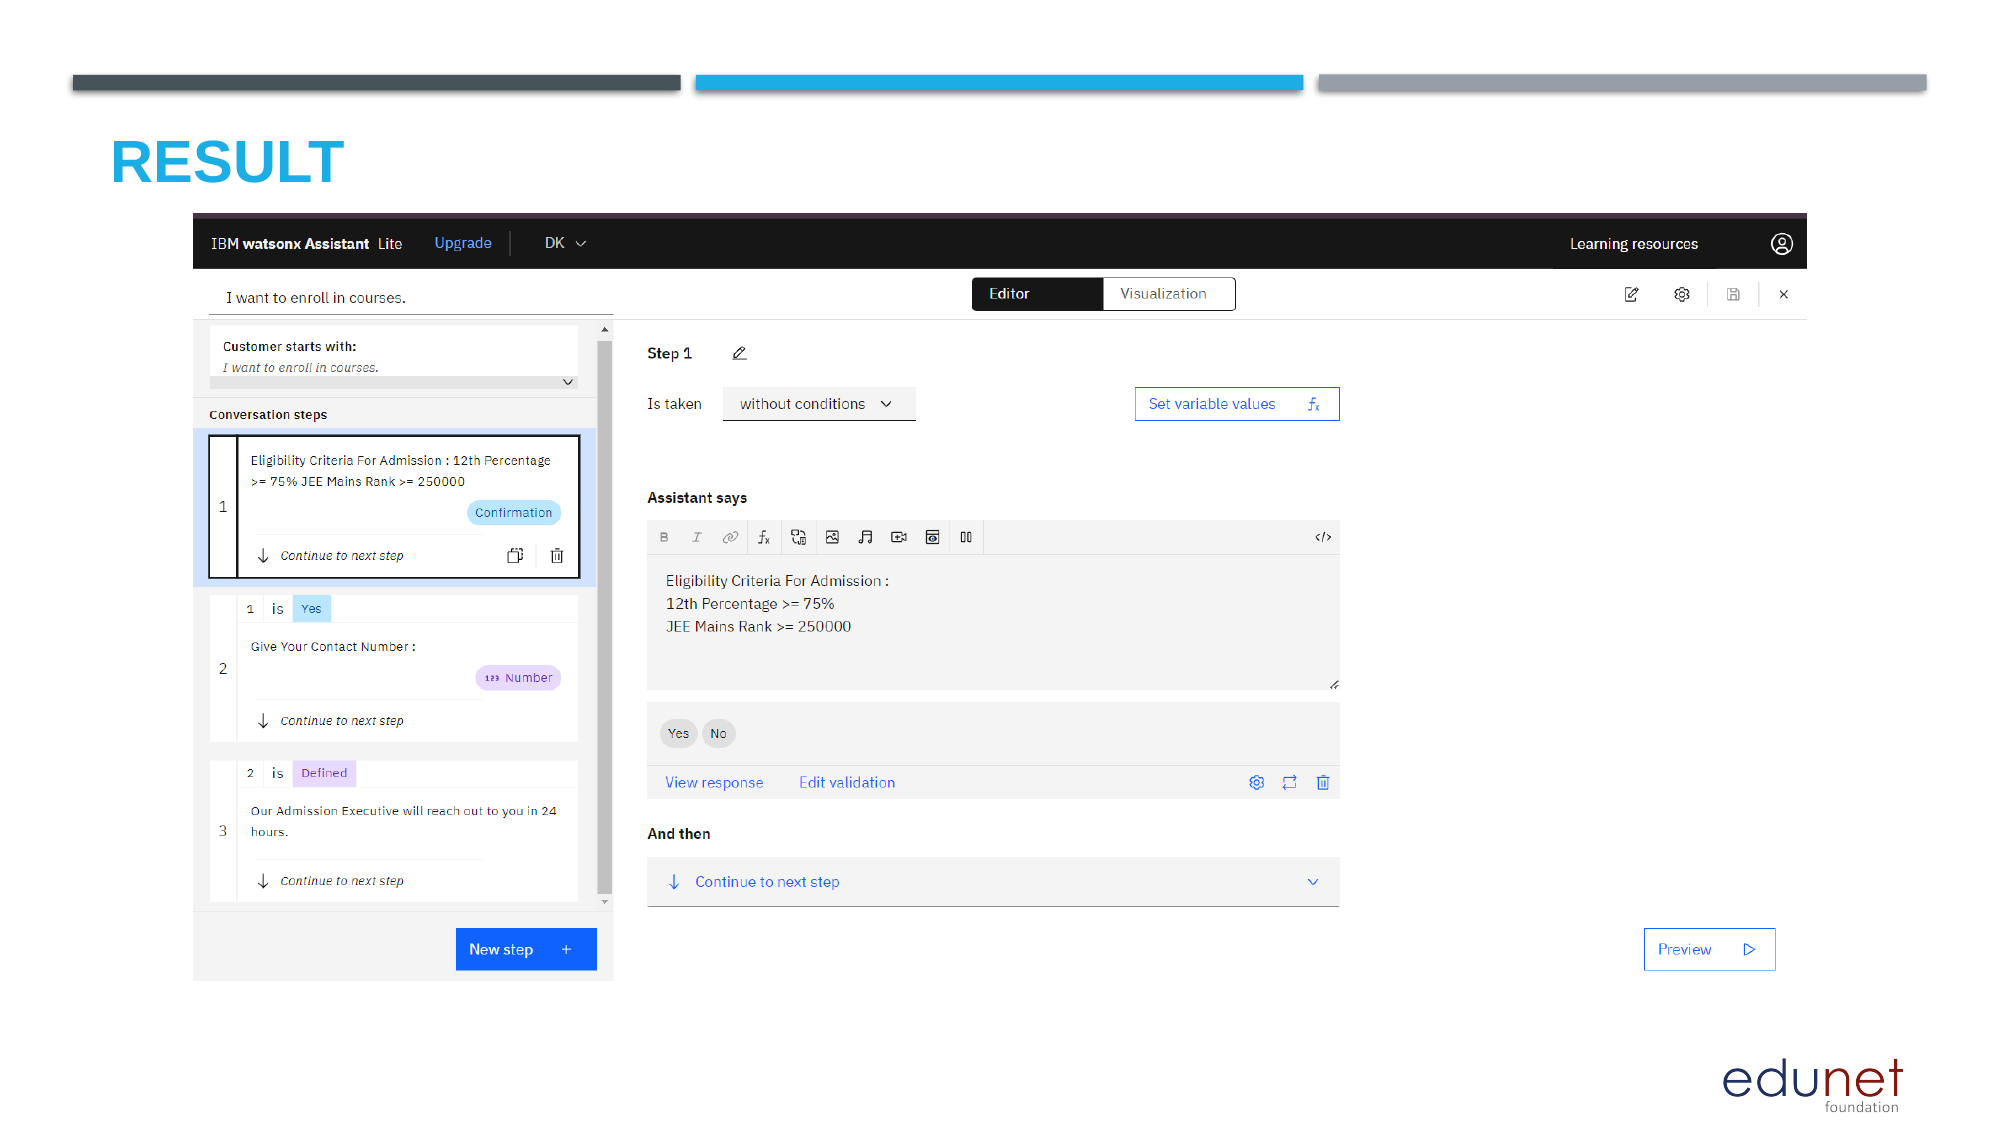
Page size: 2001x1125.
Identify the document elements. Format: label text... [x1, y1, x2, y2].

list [192, 212, 1808, 981]
picture [1719, 1056, 1905, 1116]
title Result [95, 115, 1905, 203]
